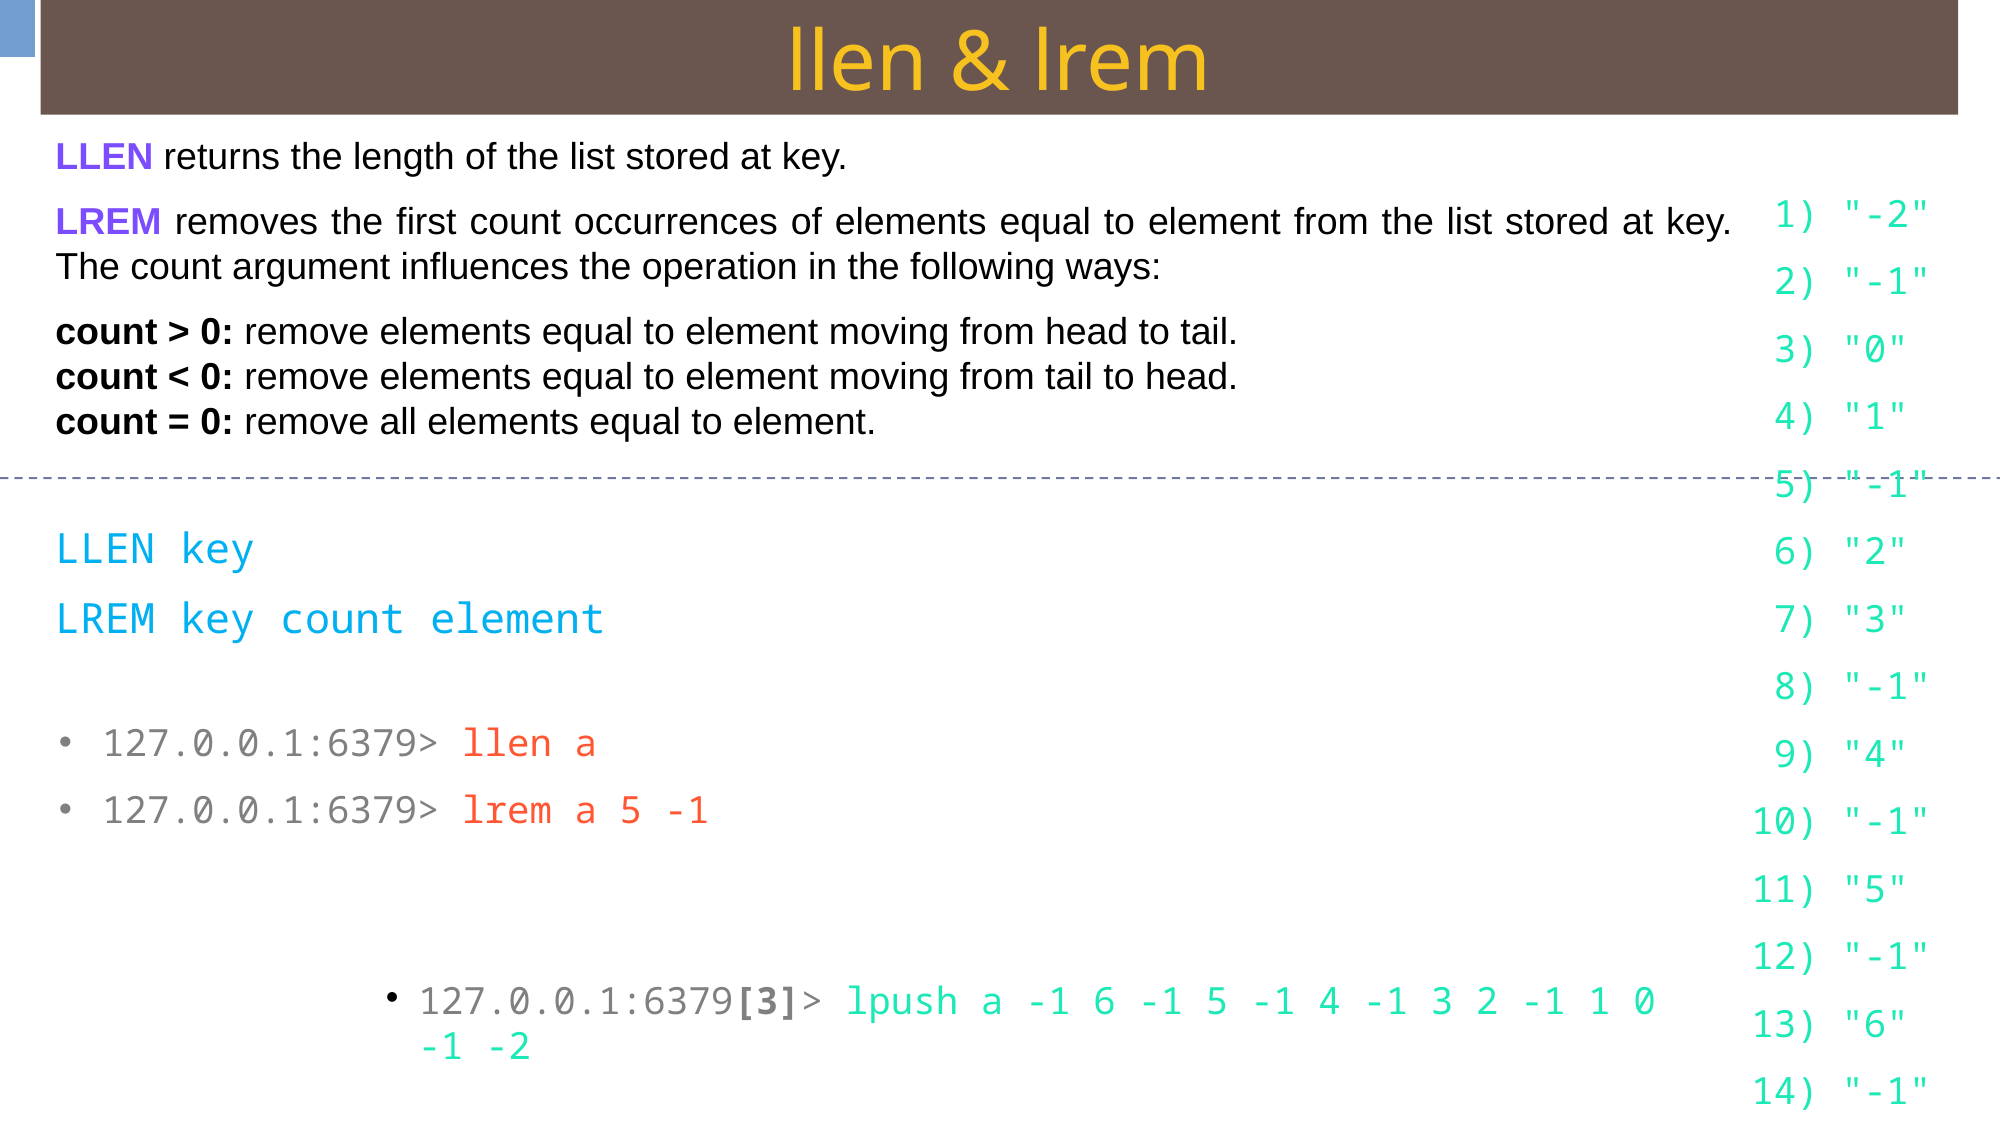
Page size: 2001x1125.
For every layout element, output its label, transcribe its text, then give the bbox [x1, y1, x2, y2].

text_box 127.0.0.1:6379[3]> lpush a -1 6 -1 5 -1 4 -1 3 2 -1 1 0 -1 -2 [368, 970, 1707, 1029]
text_box llen & lrem [40, 0, 1959, 115]
text_box LLEN key LREM key count element [40, 514, 1959, 650]
text_box 1) "-2" 2) "-1" 3) "0" 4) "1" 5) "-1" 6) "2" 7) "3" 8) "-1" 9) "4" 10) "-1" 11) "5" 12) "-1" 13) "6" 14) "-1" [1736, 159, 1970, 1096]
text_box LLEN returns the length of the list stored at key. LREM removes the first count occurrences of elements equal to element from the list stored at key. The count argument influences the operation in the following ways: count > 0: remove elements equal to element moving from head to tail. count < 0: remove elements equal to element moving from tail to head. count = 0: remove all elements equal to element. [40, 124, 1749, 450]
text_box 127.0.0.1:6379> llen a 127.0.0.1:6379> lrem a 5 -1 [40, 688, 1495, 839]
